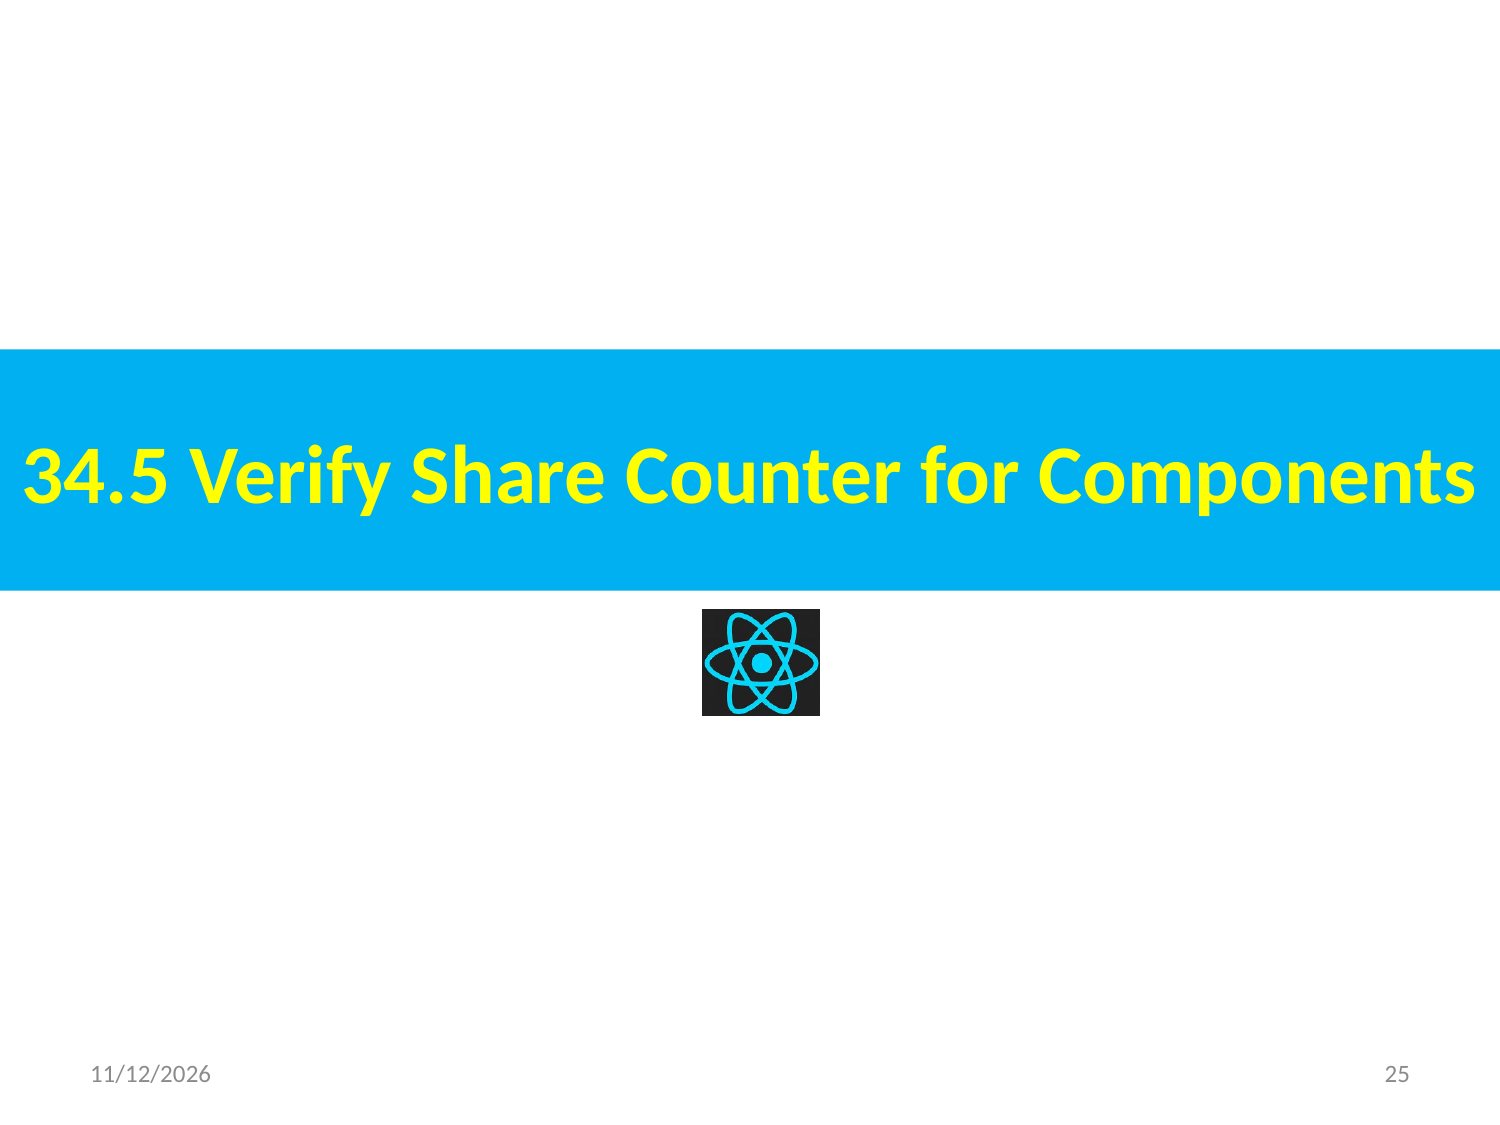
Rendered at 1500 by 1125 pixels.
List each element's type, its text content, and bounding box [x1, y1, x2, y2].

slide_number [75, 1042, 425, 1103]
slide_number 25 [1074, 1042, 1425, 1103]
picture [702, 609, 821, 716]
title 34.5 Verify Share Counter for Components [0, 349, 1500, 591]
